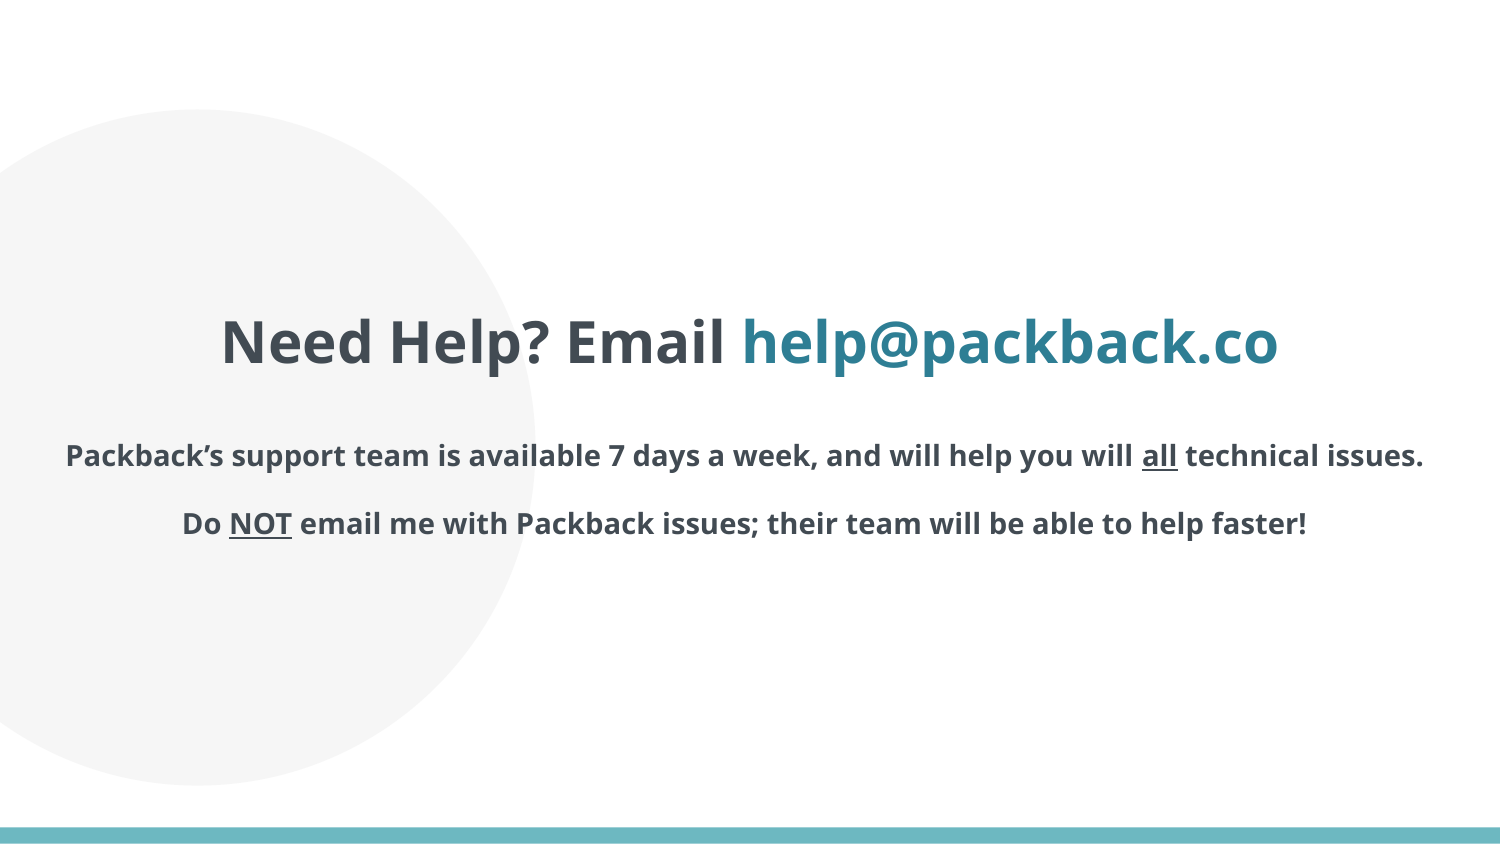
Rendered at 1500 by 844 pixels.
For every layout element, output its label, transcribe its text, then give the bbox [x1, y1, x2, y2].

text_box [0, 827, 1500, 844]
title Need Help? Email help@packback.co [95, 289, 1405, 404]
subtitle Packback’s support team is available 7 days a week, and will help you will all technical issues. Do NOT email me with Packback issues; their team will be able to help faster! [36, 416, 1454, 577]
